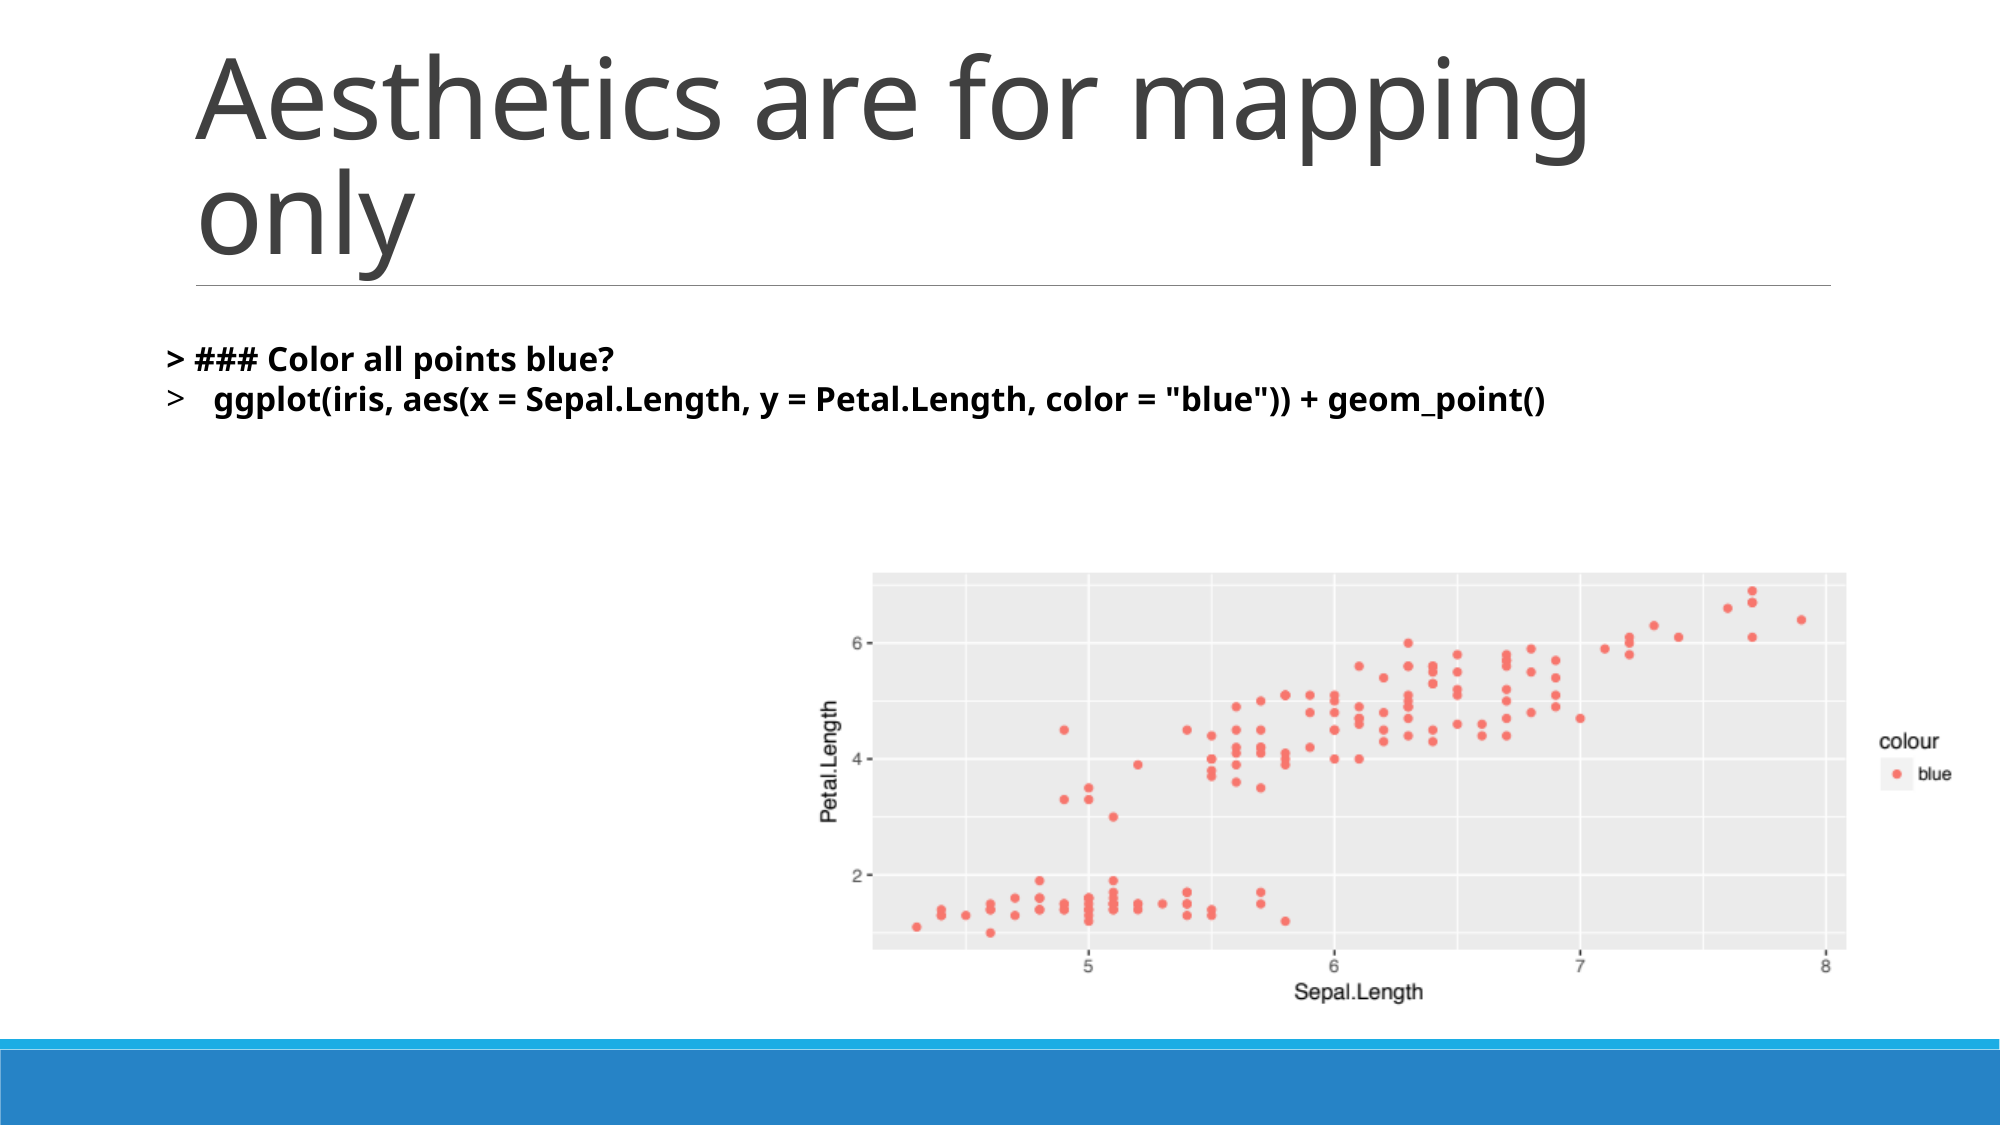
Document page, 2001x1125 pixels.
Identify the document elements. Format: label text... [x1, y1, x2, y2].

text_box > ### Color all points blue? ggplot(iris, aes(x = Sepal.Length, y = Petal.Length, color = "blue")) + geom_point() [151, 330, 1972, 466]
picture [810, 563, 1973, 1015]
title Aesthetics are for mapping only [180, 47, 1830, 285]
